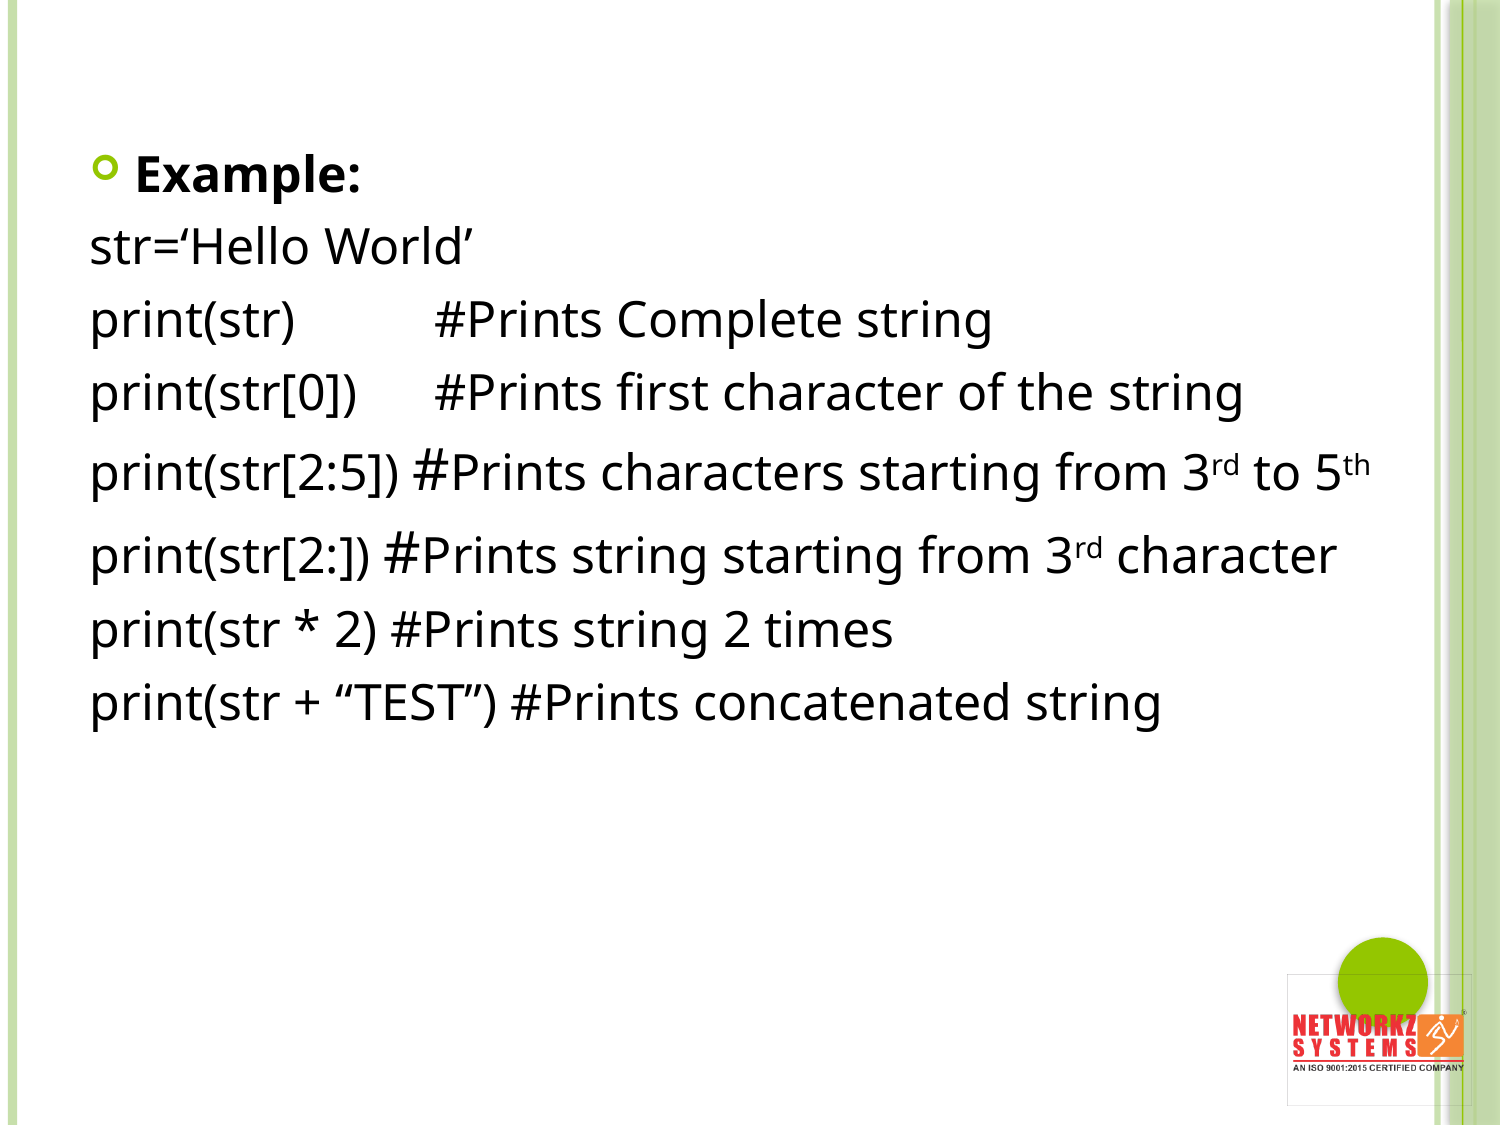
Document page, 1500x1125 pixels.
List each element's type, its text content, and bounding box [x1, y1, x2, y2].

picture [1286, 974, 1472, 1106]
list Example: str=‘Hello World’ print(str) #Prints Complete string print(str[0]) #Prints first character of the string print(str[2:5]) #Prints characters starting from 3rd to 5th print(str[2:]) #Prints string starting from 3rd character print(str * 2) #Prints string 2 times print(str + “TEST”) #Prints concatenated string [75, 62, 1488, 1038]
